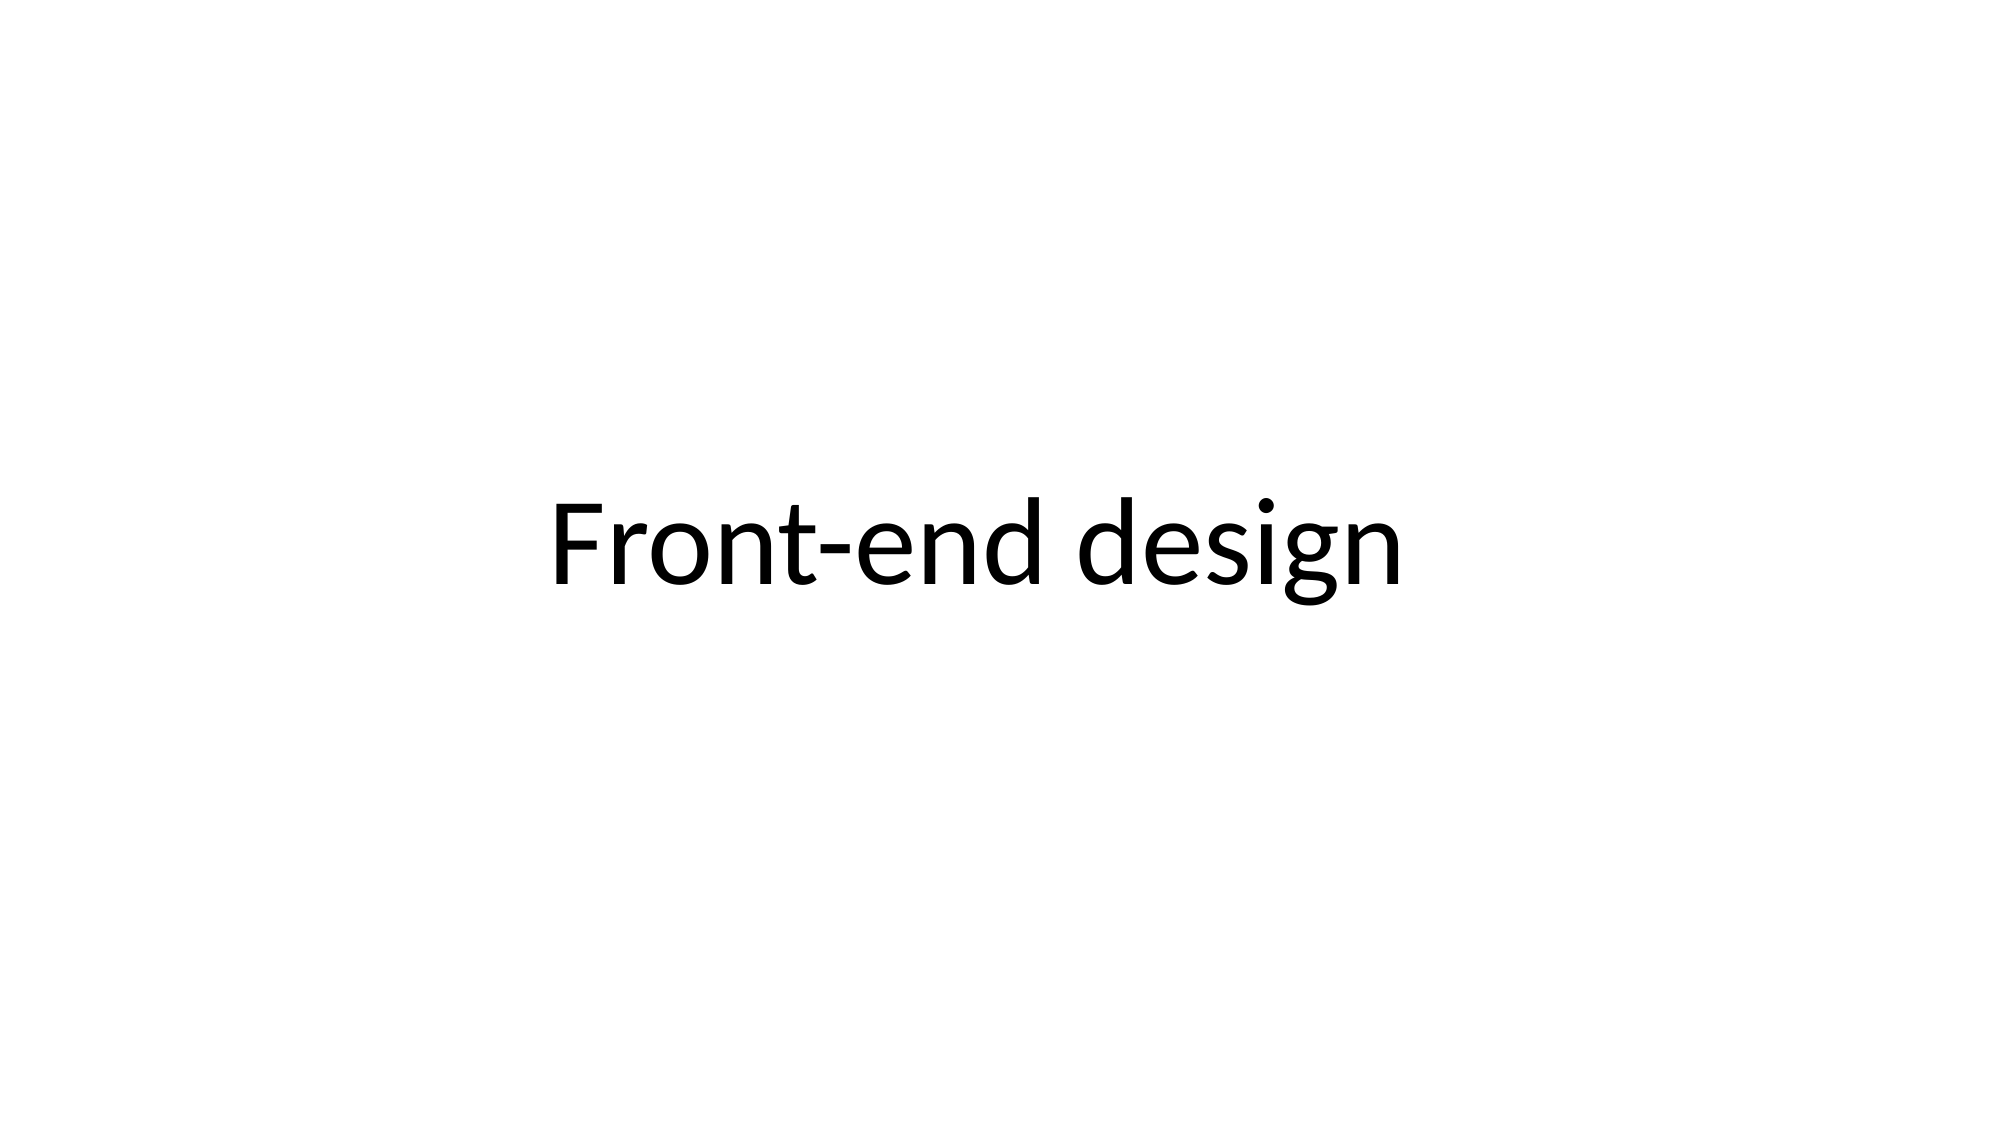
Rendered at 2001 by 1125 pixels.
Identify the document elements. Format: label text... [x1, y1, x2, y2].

text_box Front-end design [533, 452, 1444, 618]
